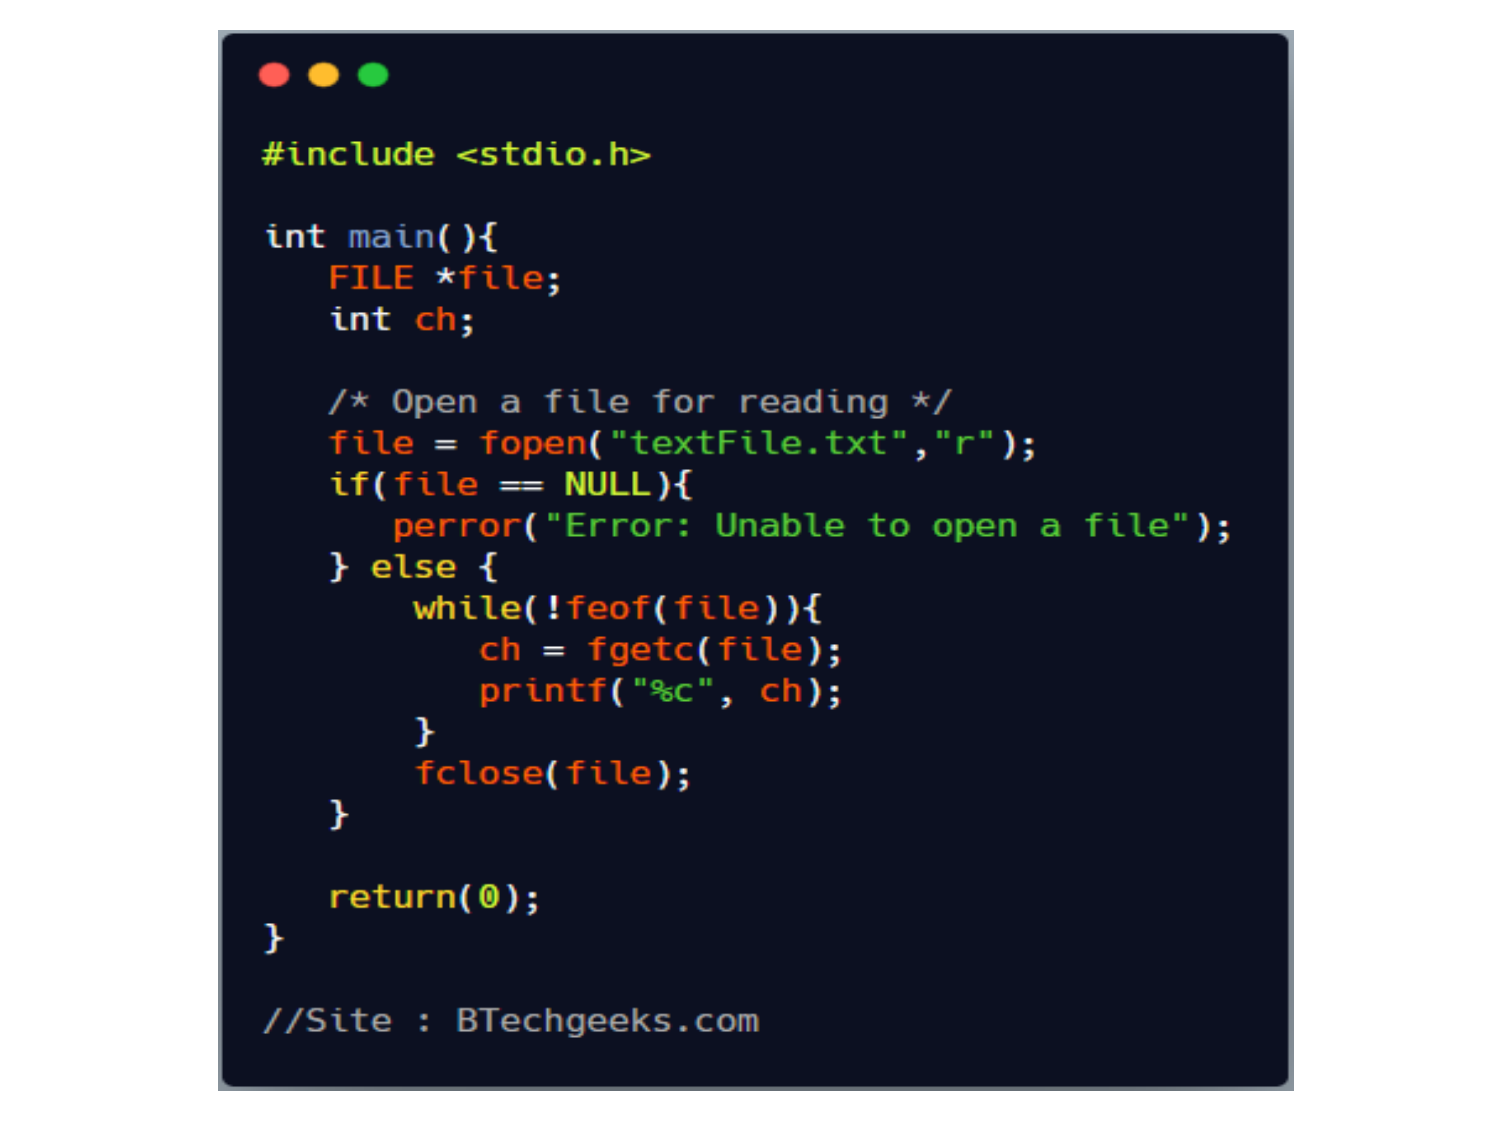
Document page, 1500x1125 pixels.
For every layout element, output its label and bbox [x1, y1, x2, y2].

picture [218, 30, 1294, 1092]
